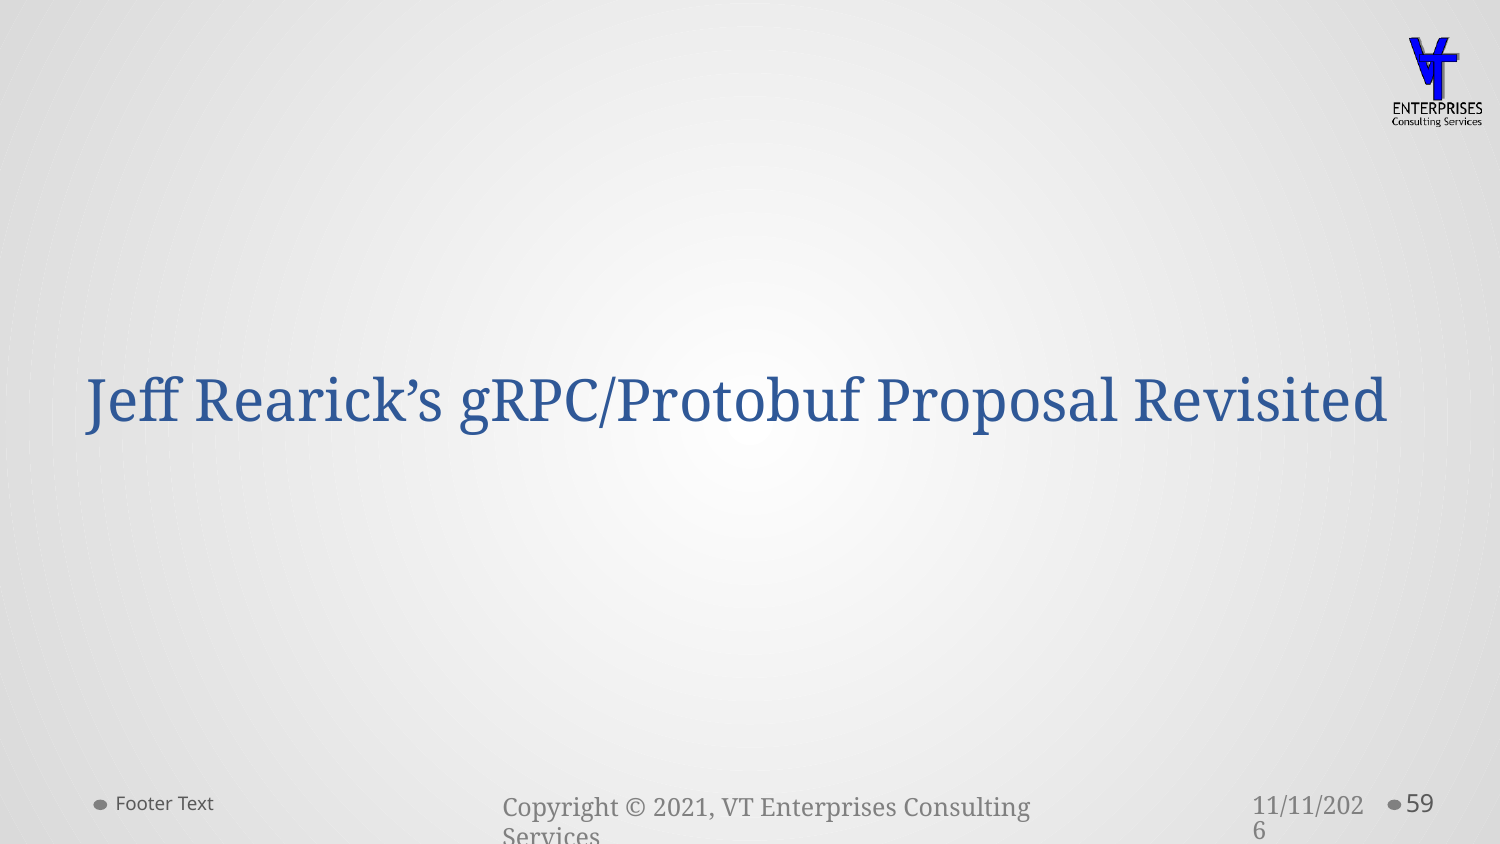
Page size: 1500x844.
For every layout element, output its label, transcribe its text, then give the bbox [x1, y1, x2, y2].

slide_number 59 [1401, 782, 1494, 827]
footer Footer Text [108, 782, 576, 827]
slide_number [1237, 782, 1386, 827]
picture [1392, 37, 1482, 127]
text_box Jeff Rearick’s gRPC/Protobuf Proposal Revisited [50, 355, 1425, 441]
